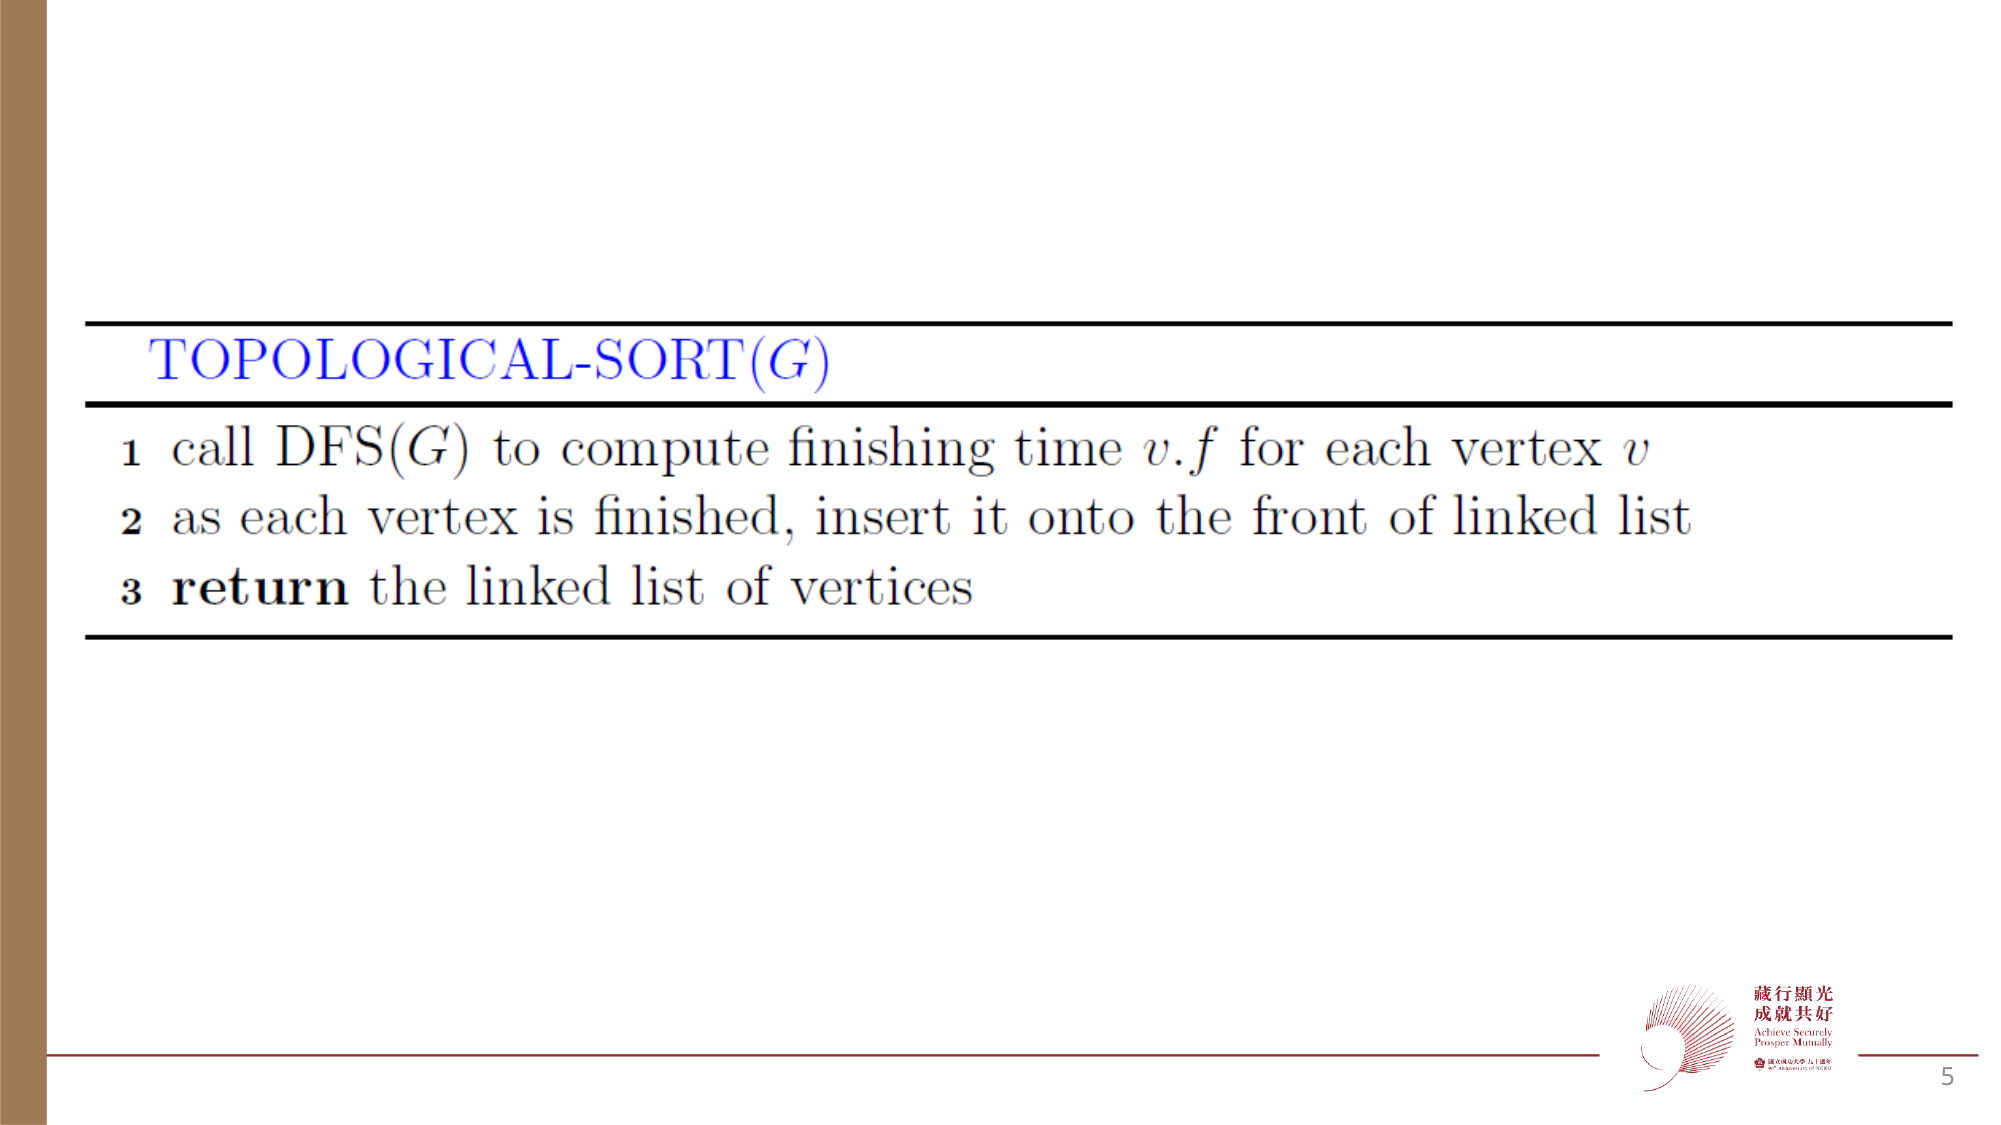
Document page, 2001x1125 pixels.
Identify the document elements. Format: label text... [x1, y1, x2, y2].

picture [0, 0, 2000, 1125]
slide_number 5 [1880, 1047, 1970, 1108]
